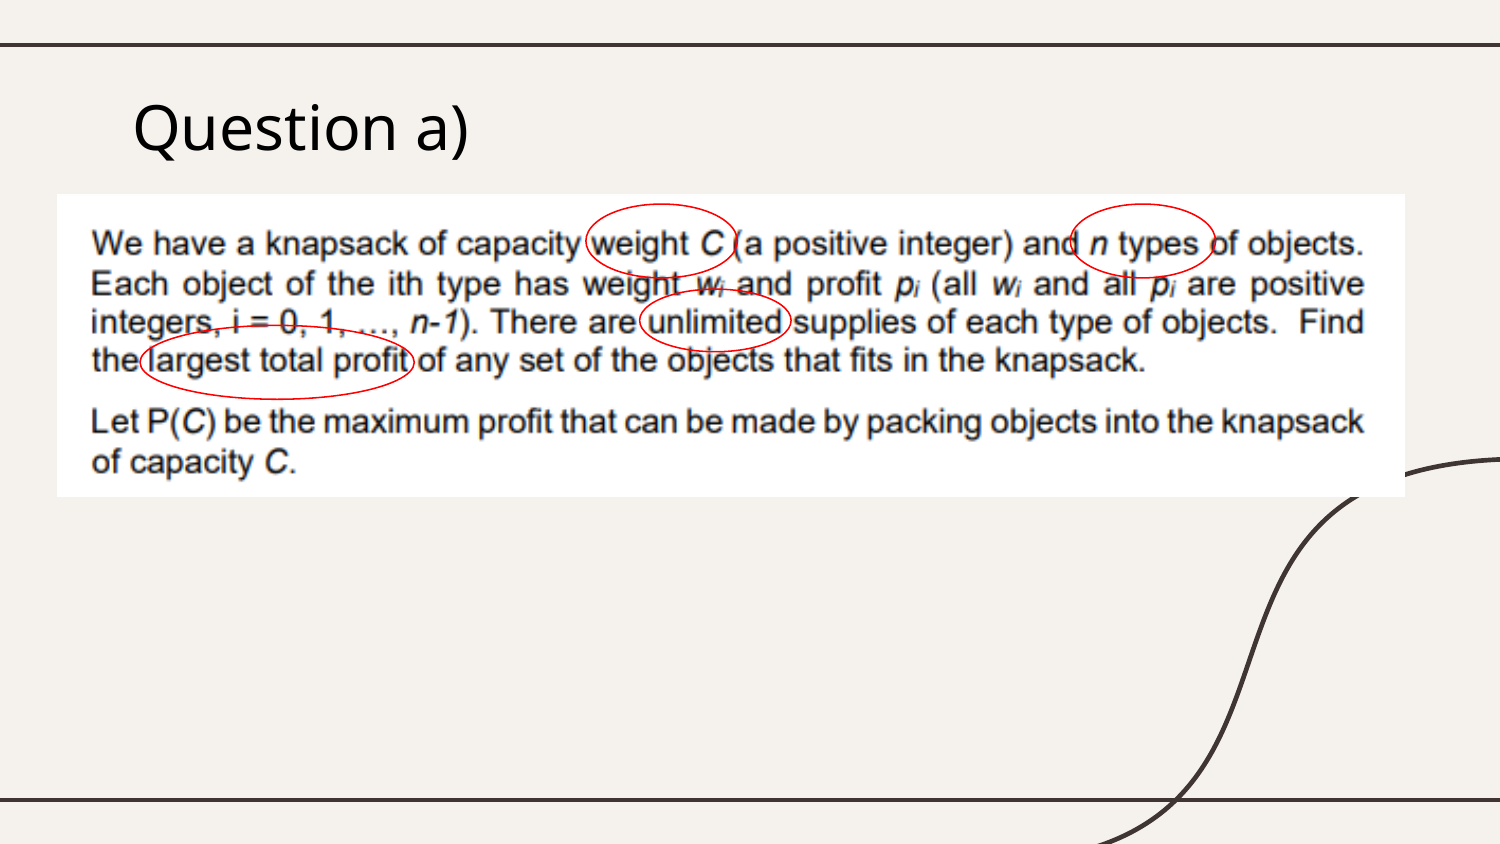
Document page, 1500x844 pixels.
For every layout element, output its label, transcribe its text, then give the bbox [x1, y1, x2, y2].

title Question a) [116, 72, 1049, 167]
picture [57, 194, 1406, 498]
